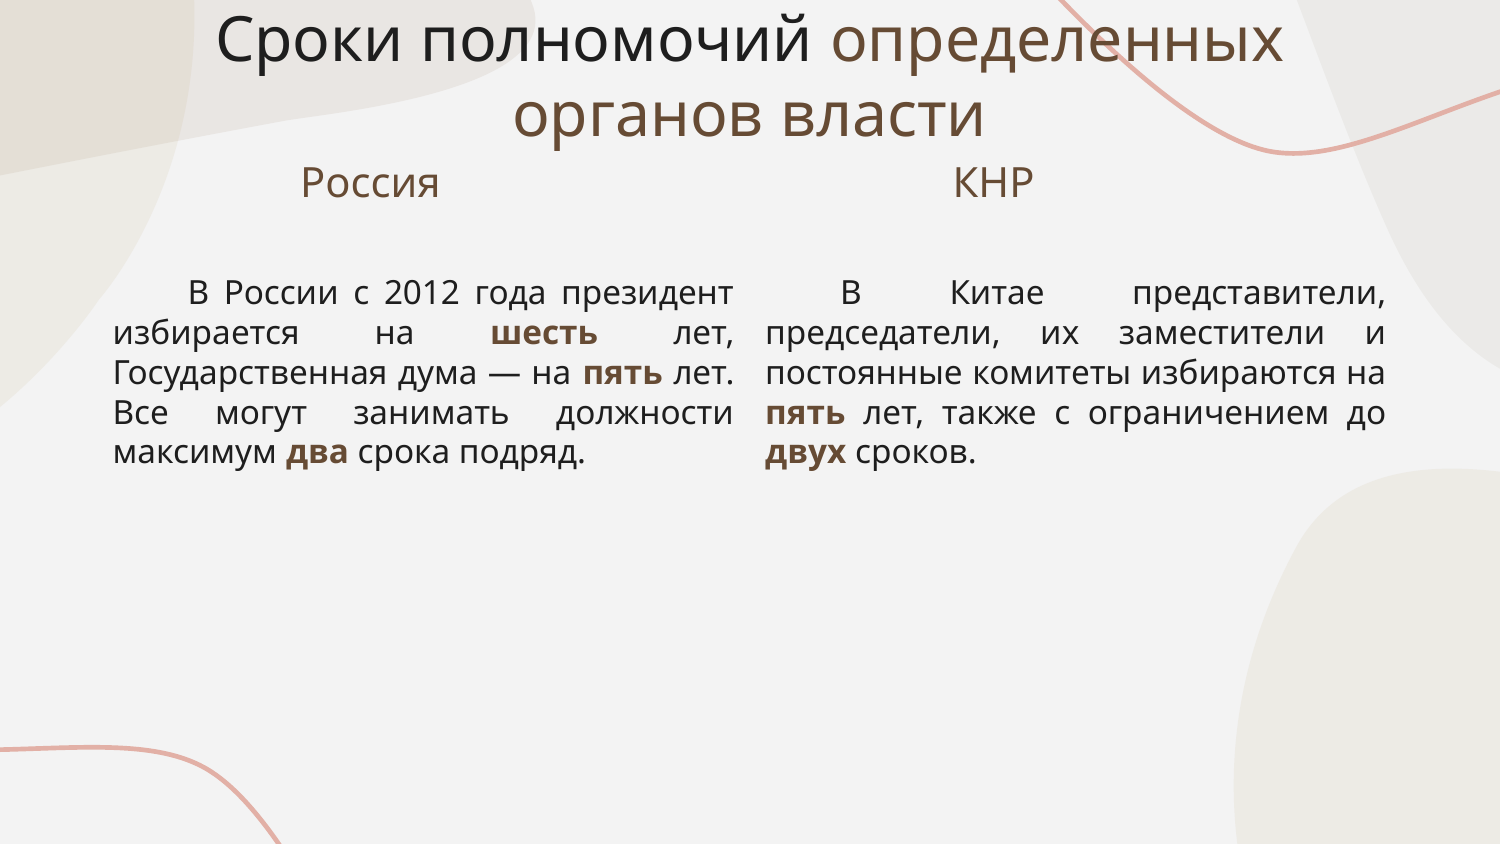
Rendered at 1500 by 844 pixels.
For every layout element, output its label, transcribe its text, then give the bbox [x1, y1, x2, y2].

text_box КНР [750, 133, 1382, 229]
text_box В Китае представители, председатели, их заместители и постоянные комитеты избираются на пять лет, также с ограничением до двух сроков. [750, 229, 1403, 512]
text_box В России с 2012 года президент избирается на шесть лет, Государственная дума — на пять лет. Все могут занимать должности максимум два срока подряд. [97, 229, 750, 512]
title Сроки полномочий определенных органов власти [98, 15, 1402, 133]
text_box Россия [97, 133, 730, 229]
